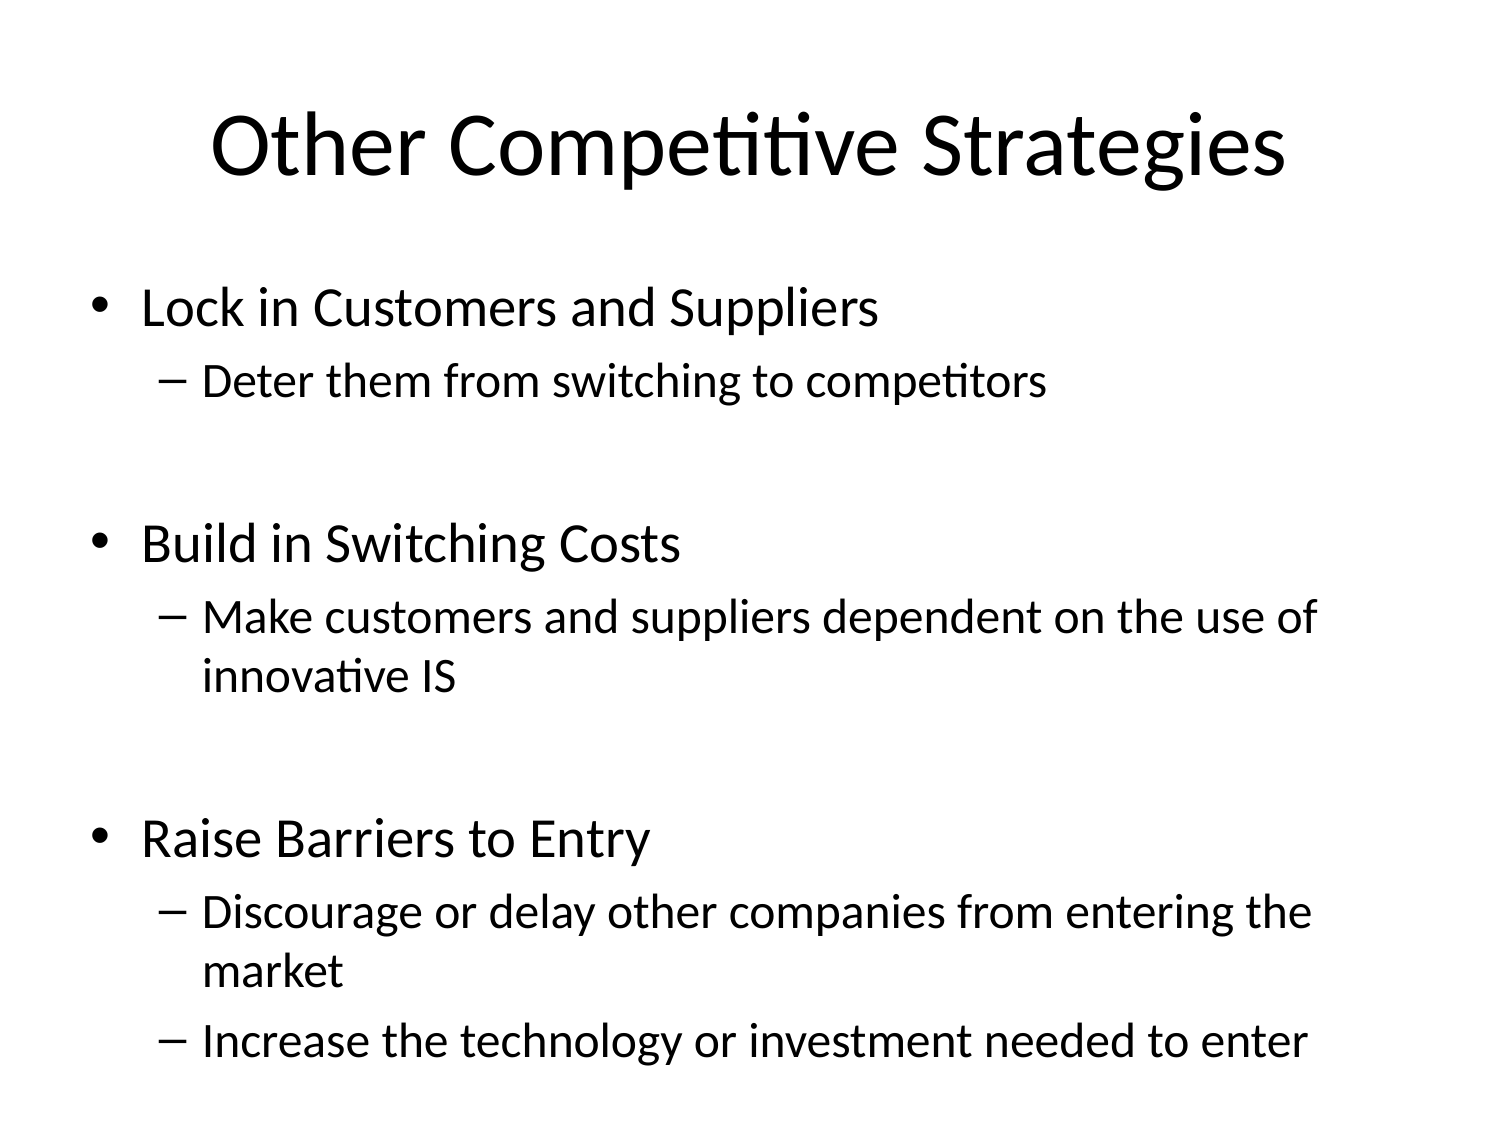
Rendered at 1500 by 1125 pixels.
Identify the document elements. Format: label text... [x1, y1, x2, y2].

list Lock in Customers and Suppliers Deter them from switching to competitors Build in Switching Costs Make customers and suppliers dependent on the use of innovative IS Raise Barriers to Entry Discourage or delay other companies from entering the market Increase the technology or investment needed to enter [75, 262, 1425, 1083]
title Other Competitive Strategies [75, 45, 1425, 233]
